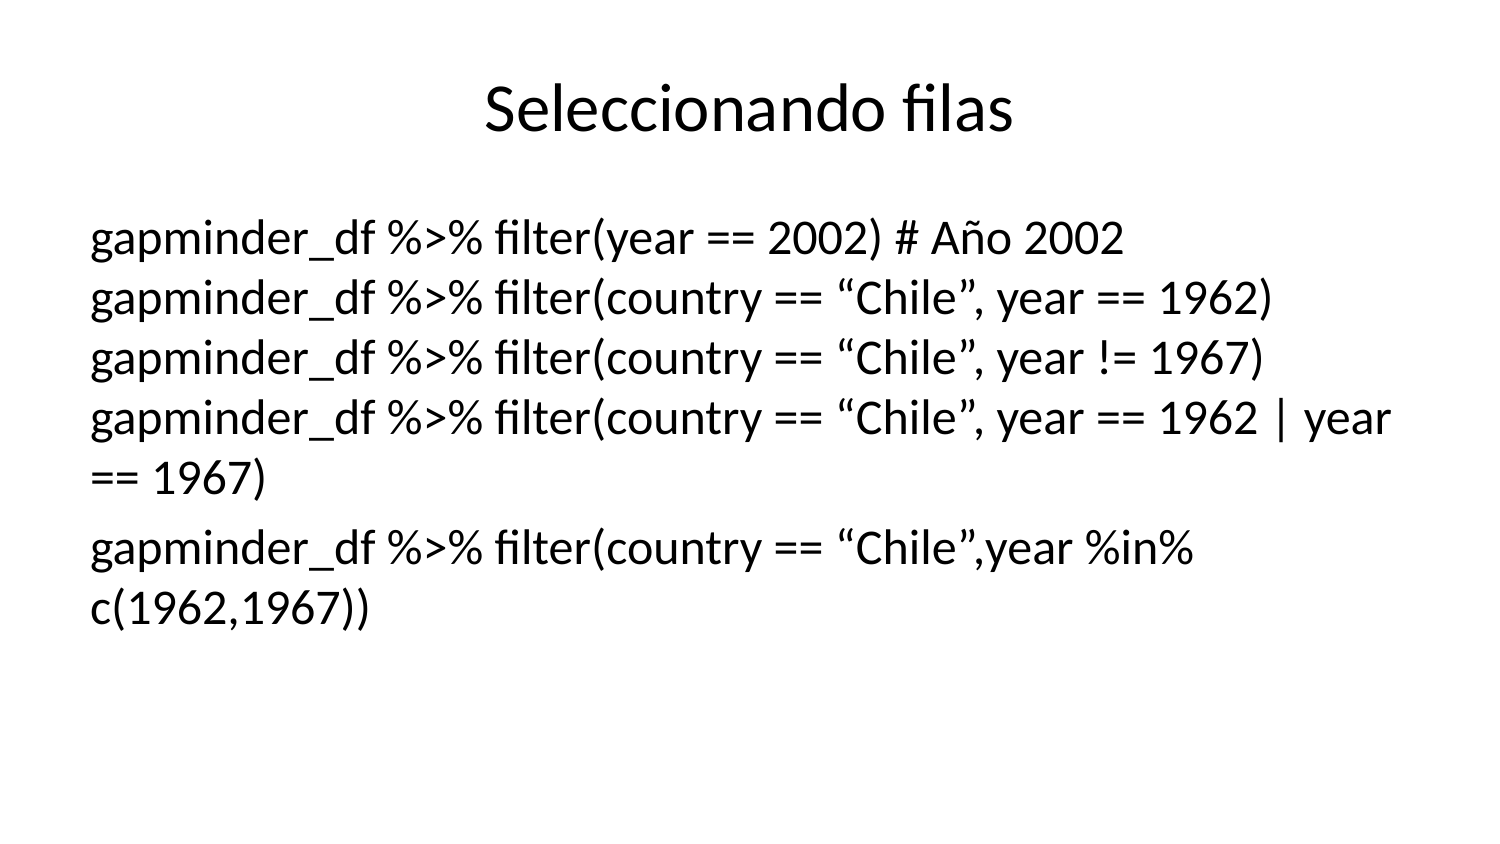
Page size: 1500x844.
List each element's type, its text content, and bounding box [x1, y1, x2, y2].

list gapminder_df %>% filter(year == 2002) # Año 2002 gapminder_df %>% filter(country == “Chile”, year == 1962) gapminder_df %>% filter(country == “Chile”, year != 1967) gapminder_df %>% filter(country == “Chile”, year == 1962 | year == 1967) gapminder_df %>% filter(country == “Chile”,year %in% c(1962,1967)) [75, 196, 1425, 754]
title Seleccionando filas [75, 33, 1425, 175]
